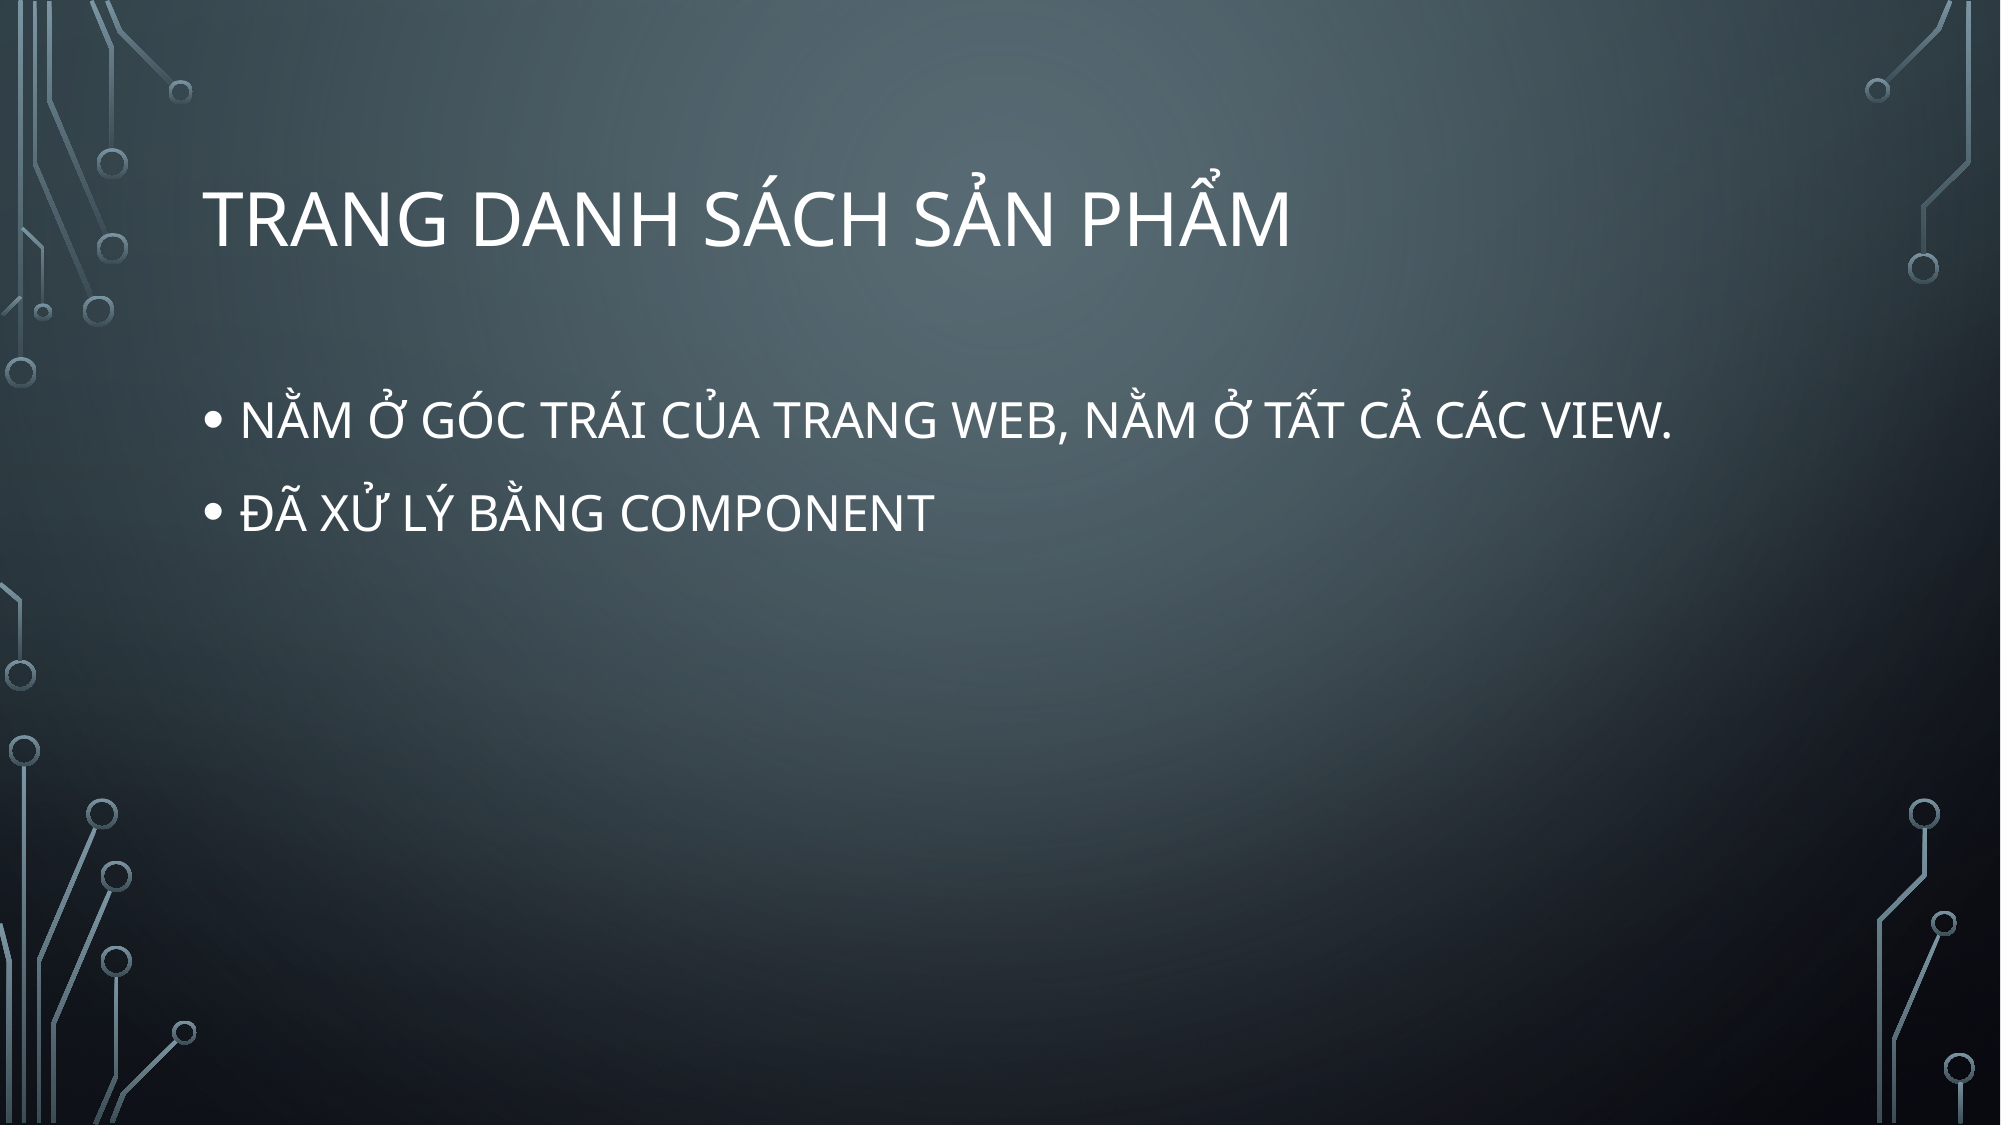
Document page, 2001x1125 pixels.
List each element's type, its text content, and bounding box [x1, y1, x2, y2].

list NẰM Ở GÓC TRÁI CỦA TRANG WEB, NẰM Ở TẤT CẢ CÁC VIEW. ĐÃ XỬ LÝ BẰNG COMPONENT [187, 369, 1813, 950]
title TRANG DANH SÁCH SẢN PHẨM [187, 101, 1813, 344]
